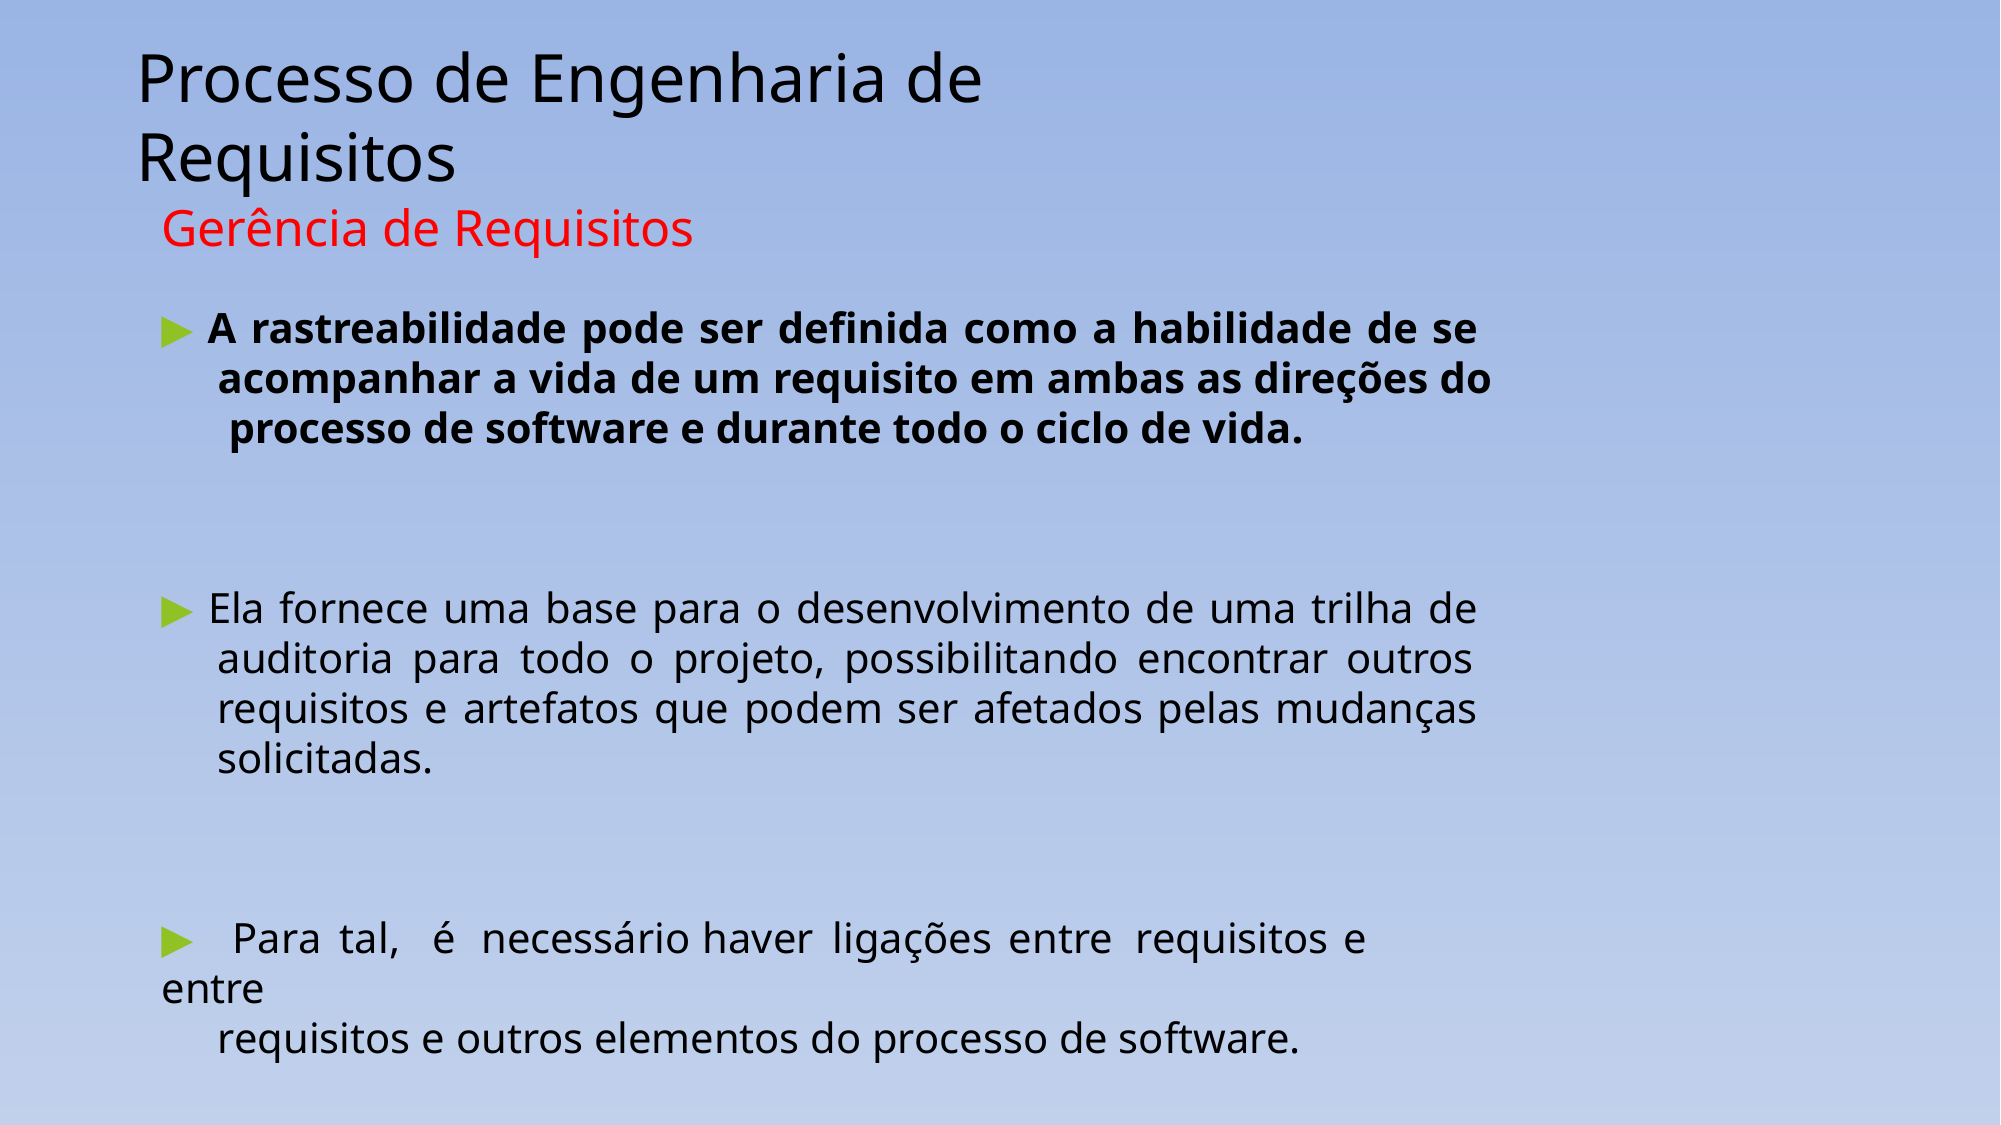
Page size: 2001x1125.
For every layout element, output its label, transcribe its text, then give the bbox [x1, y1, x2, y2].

text_box Gerência de Requisitos ▶ A rastreabilidade pode ser definida como a habilidade de se acompanhar a vida de um requisito em ambas as direções do processo de software e durante todo o ciclo de vida. [159, 194, 1493, 452]
title Processo de Engenharia de Requisitos [134, 33, 1253, 224]
text_box ▶ Ela fornece uma base para o desenvolvimento de uma trilha de auditoria para todo o projeto, possibilitando encontrar outros requisitos e artefatos que podem ser afetados pelas mudanças solicitadas. [159, 579, 1493, 783]
text_box ▶ Para tal, é necessário haver ligações entre requisitos e entre requisitos e outros elementos do processo de software. [159, 909, 1494, 1063]
